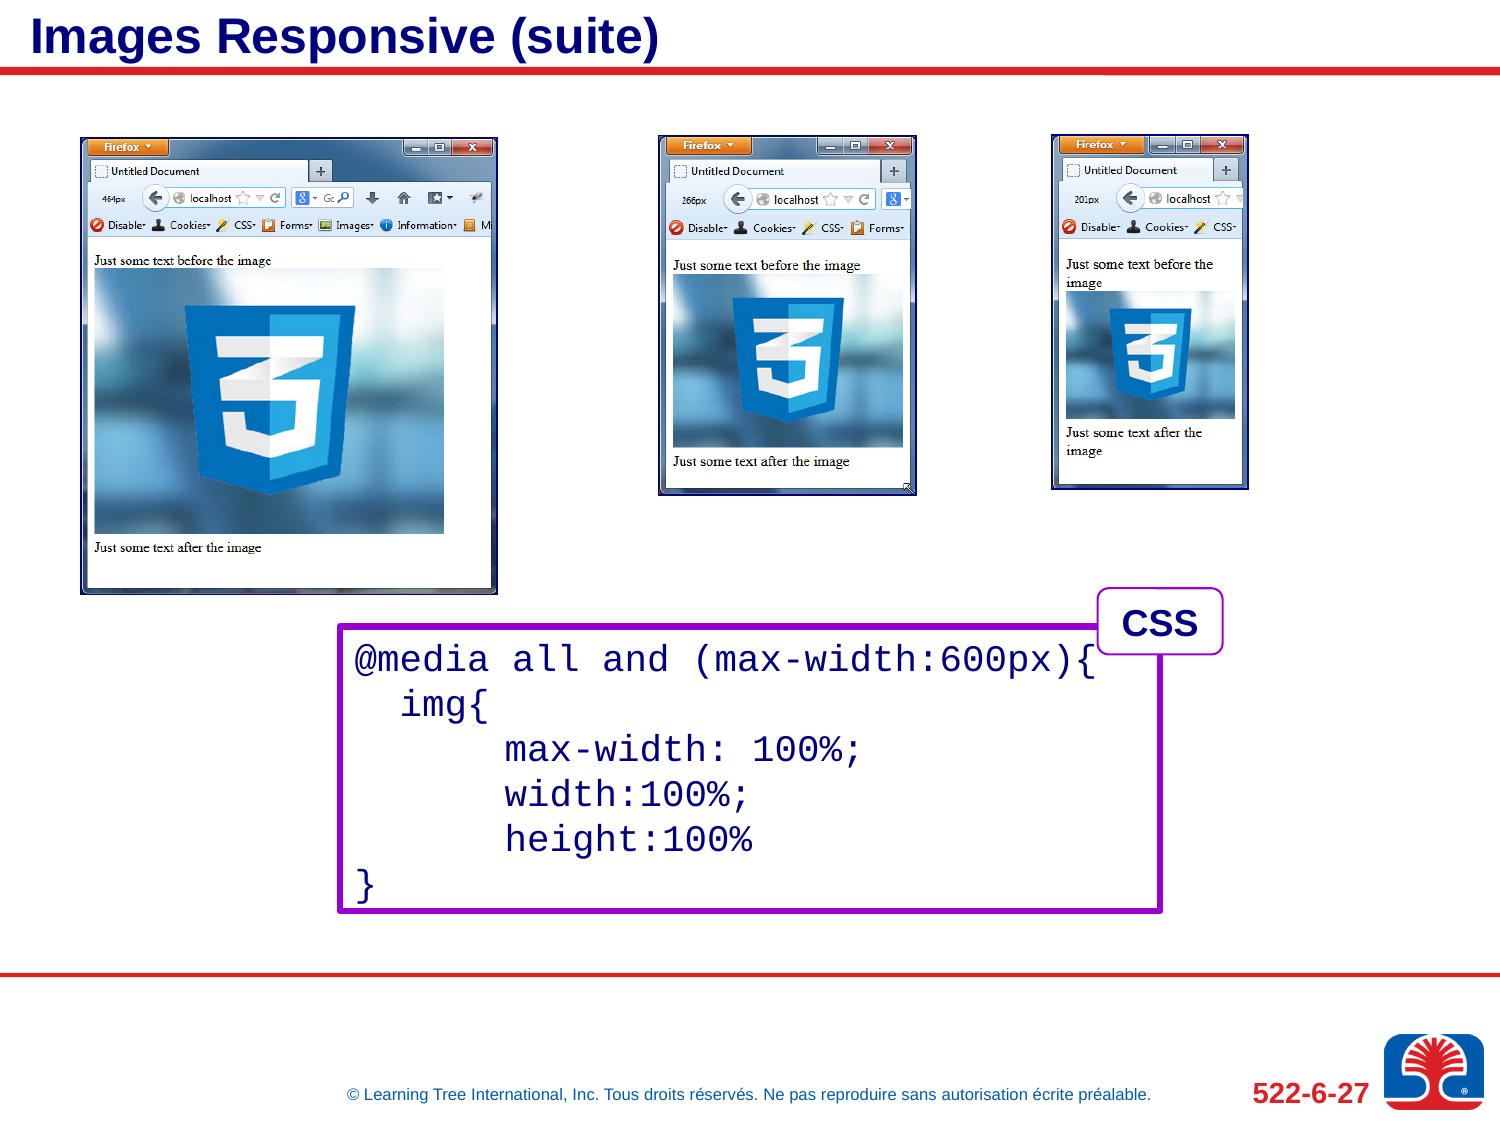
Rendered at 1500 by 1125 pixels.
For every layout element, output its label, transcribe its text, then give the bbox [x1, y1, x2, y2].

title Images Responsive (suite) [0, 0, 1500, 67]
picture [1384, 1034, 1484, 1110]
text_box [81, 135, 1248, 915]
